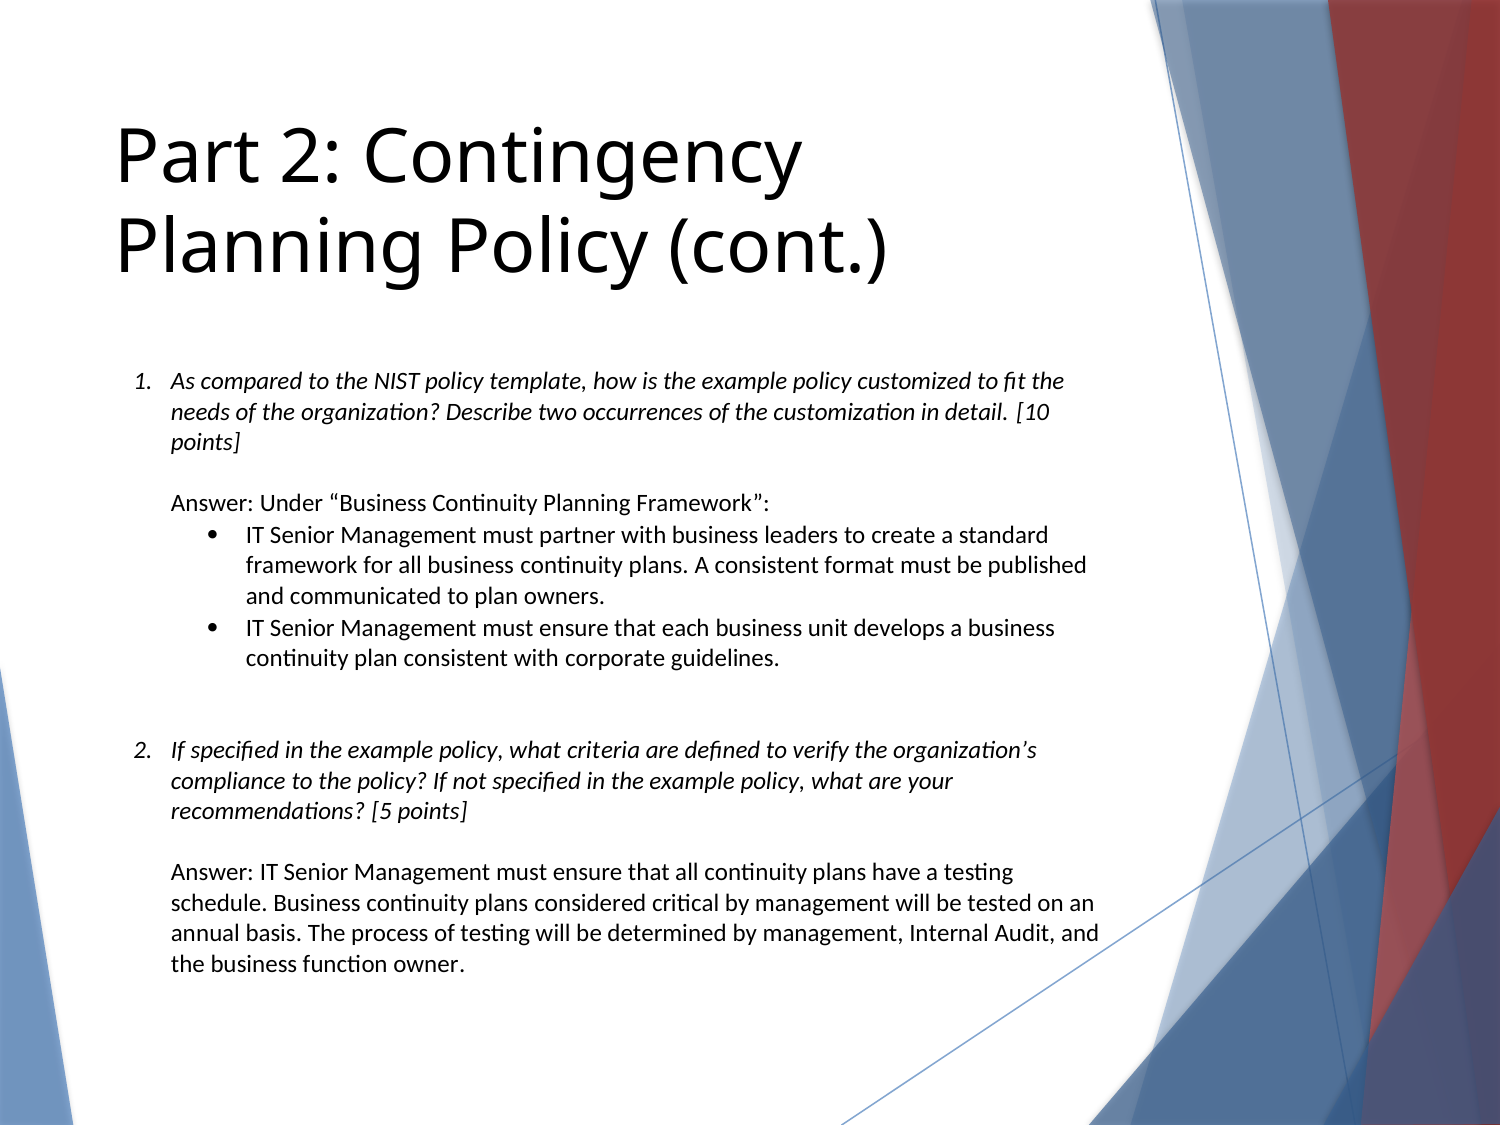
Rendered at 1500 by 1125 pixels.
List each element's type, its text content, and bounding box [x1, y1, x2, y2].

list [132, 365, 1109, 981]
title Part 2: Contingency Planning Policy (cont.) [99, 99, 1142, 317]
